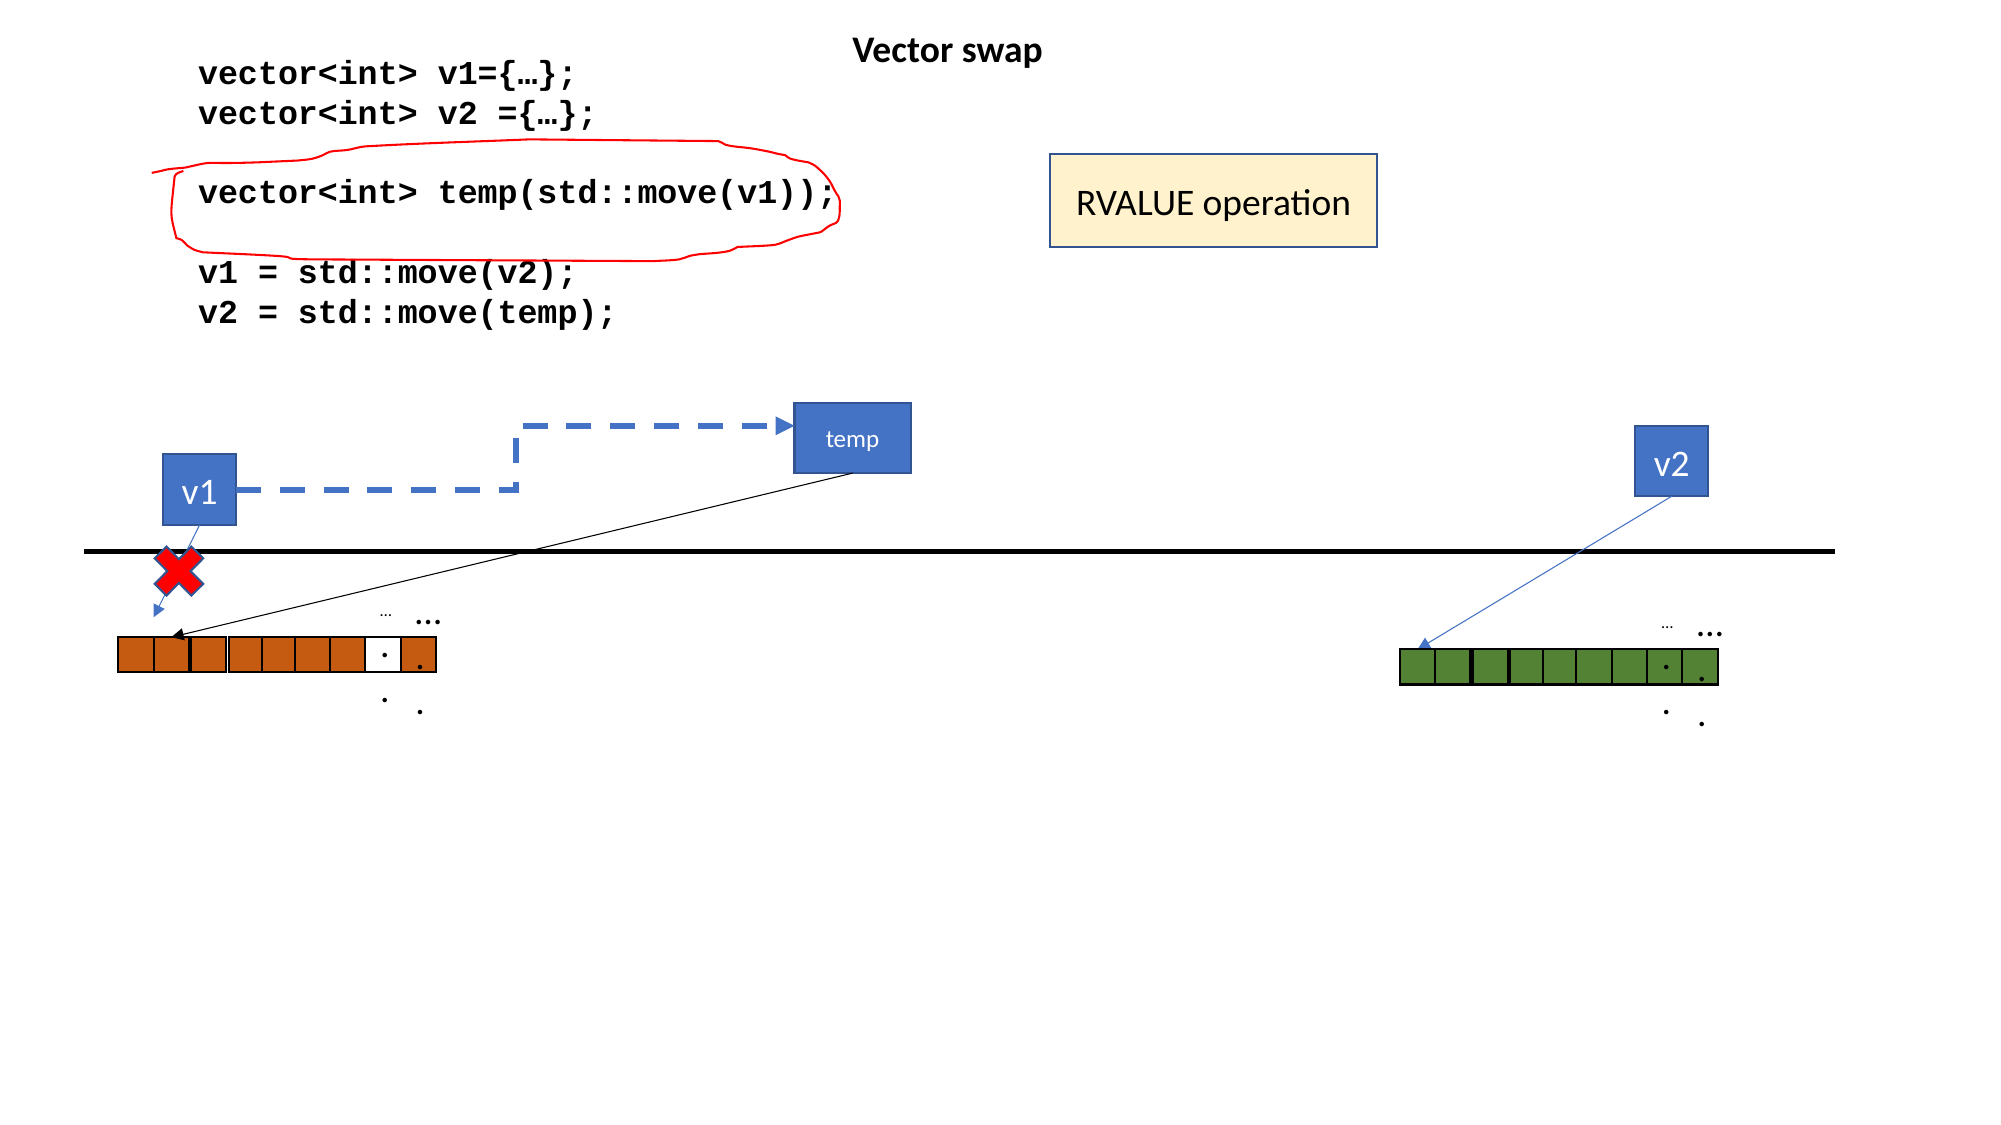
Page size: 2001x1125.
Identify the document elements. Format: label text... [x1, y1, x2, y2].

text_box ….. [364, 638, 400, 673]
text_box [1542, 650, 1575, 686]
text_box Vector swap [667, 17, 1228, 77]
text_box RVALUE operation [1049, 153, 1378, 248]
text_box [1434, 650, 1472, 686]
text_box ….. [1681, 648, 1719, 686]
text_box [117, 636, 153, 673]
text_box [1472, 650, 1509, 686]
text_box [151, 138, 841, 263]
text_box [228, 638, 261, 673]
text_box ….. [1646, 648, 1681, 686]
text_box vector<int> v1={…}; vector<int> v2 ={…}; vector<int> temp(std::move(v1)); v1 = std::move(v2); v2 = std::move(temp); [183, 43, 911, 378]
text_box [153, 636, 190, 673]
text_box temp [793, 402, 912, 474]
text_box [294, 638, 329, 673]
text_box v1 [162, 453, 235, 524]
text_box v2 [1634, 425, 1709, 497]
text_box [171, 473, 853, 638]
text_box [1417, 496, 1672, 650]
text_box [235, 425, 795, 473]
text_box [190, 638, 227, 673]
text_box ….. [400, 638, 437, 673]
text_box [261, 638, 294, 673]
text_box [1399, 648, 1434, 686]
text_box [1509, 650, 1542, 686]
text_box [1611, 650, 1646, 686]
text_box [1575, 650, 1611, 686]
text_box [153, 524, 171, 618]
text_box [329, 638, 364, 673]
